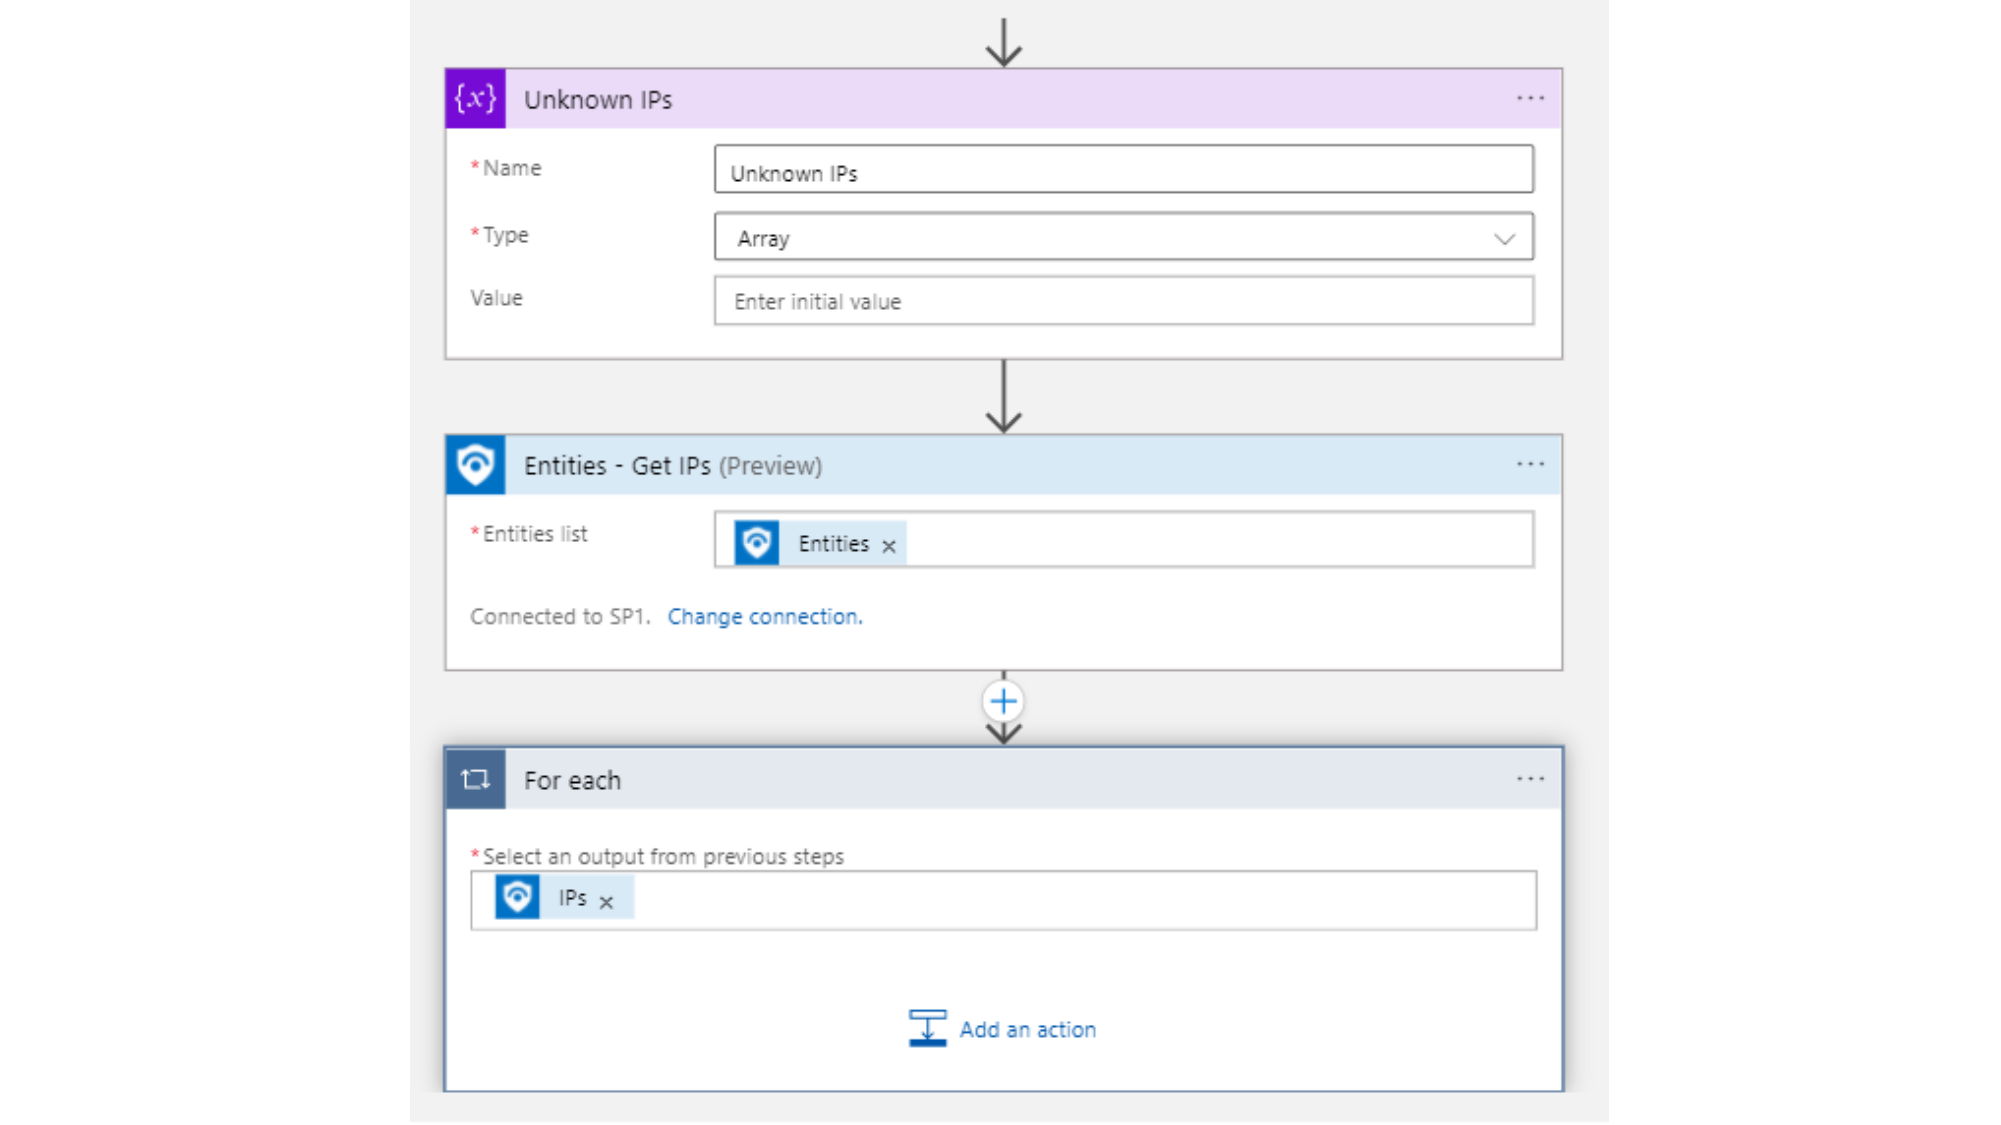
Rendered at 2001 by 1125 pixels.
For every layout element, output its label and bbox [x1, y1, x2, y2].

picture [410, 0, 1609, 1125]
